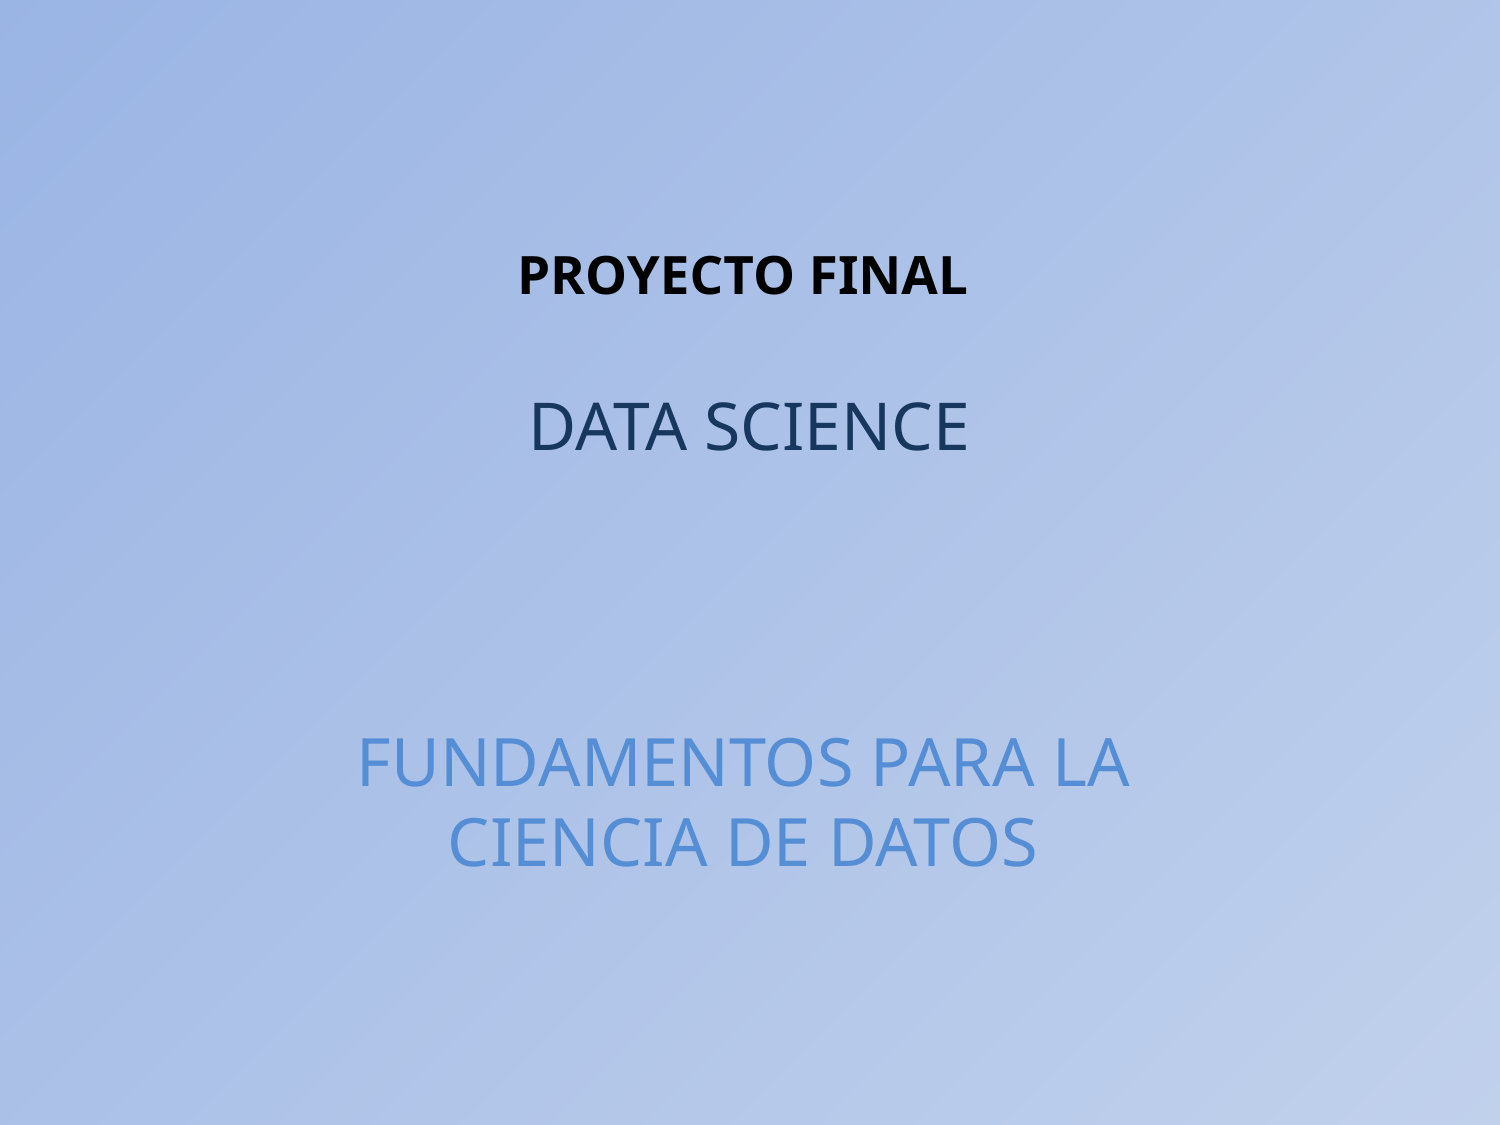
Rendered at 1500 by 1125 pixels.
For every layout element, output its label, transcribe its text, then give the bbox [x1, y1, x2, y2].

subtitle FUNDAMENTOS PARA LA CIENCIA DE DATOS [218, 712, 1269, 1000]
title PROYECTO FINAL DATA SCIENCE [112, 231, 1388, 473]
